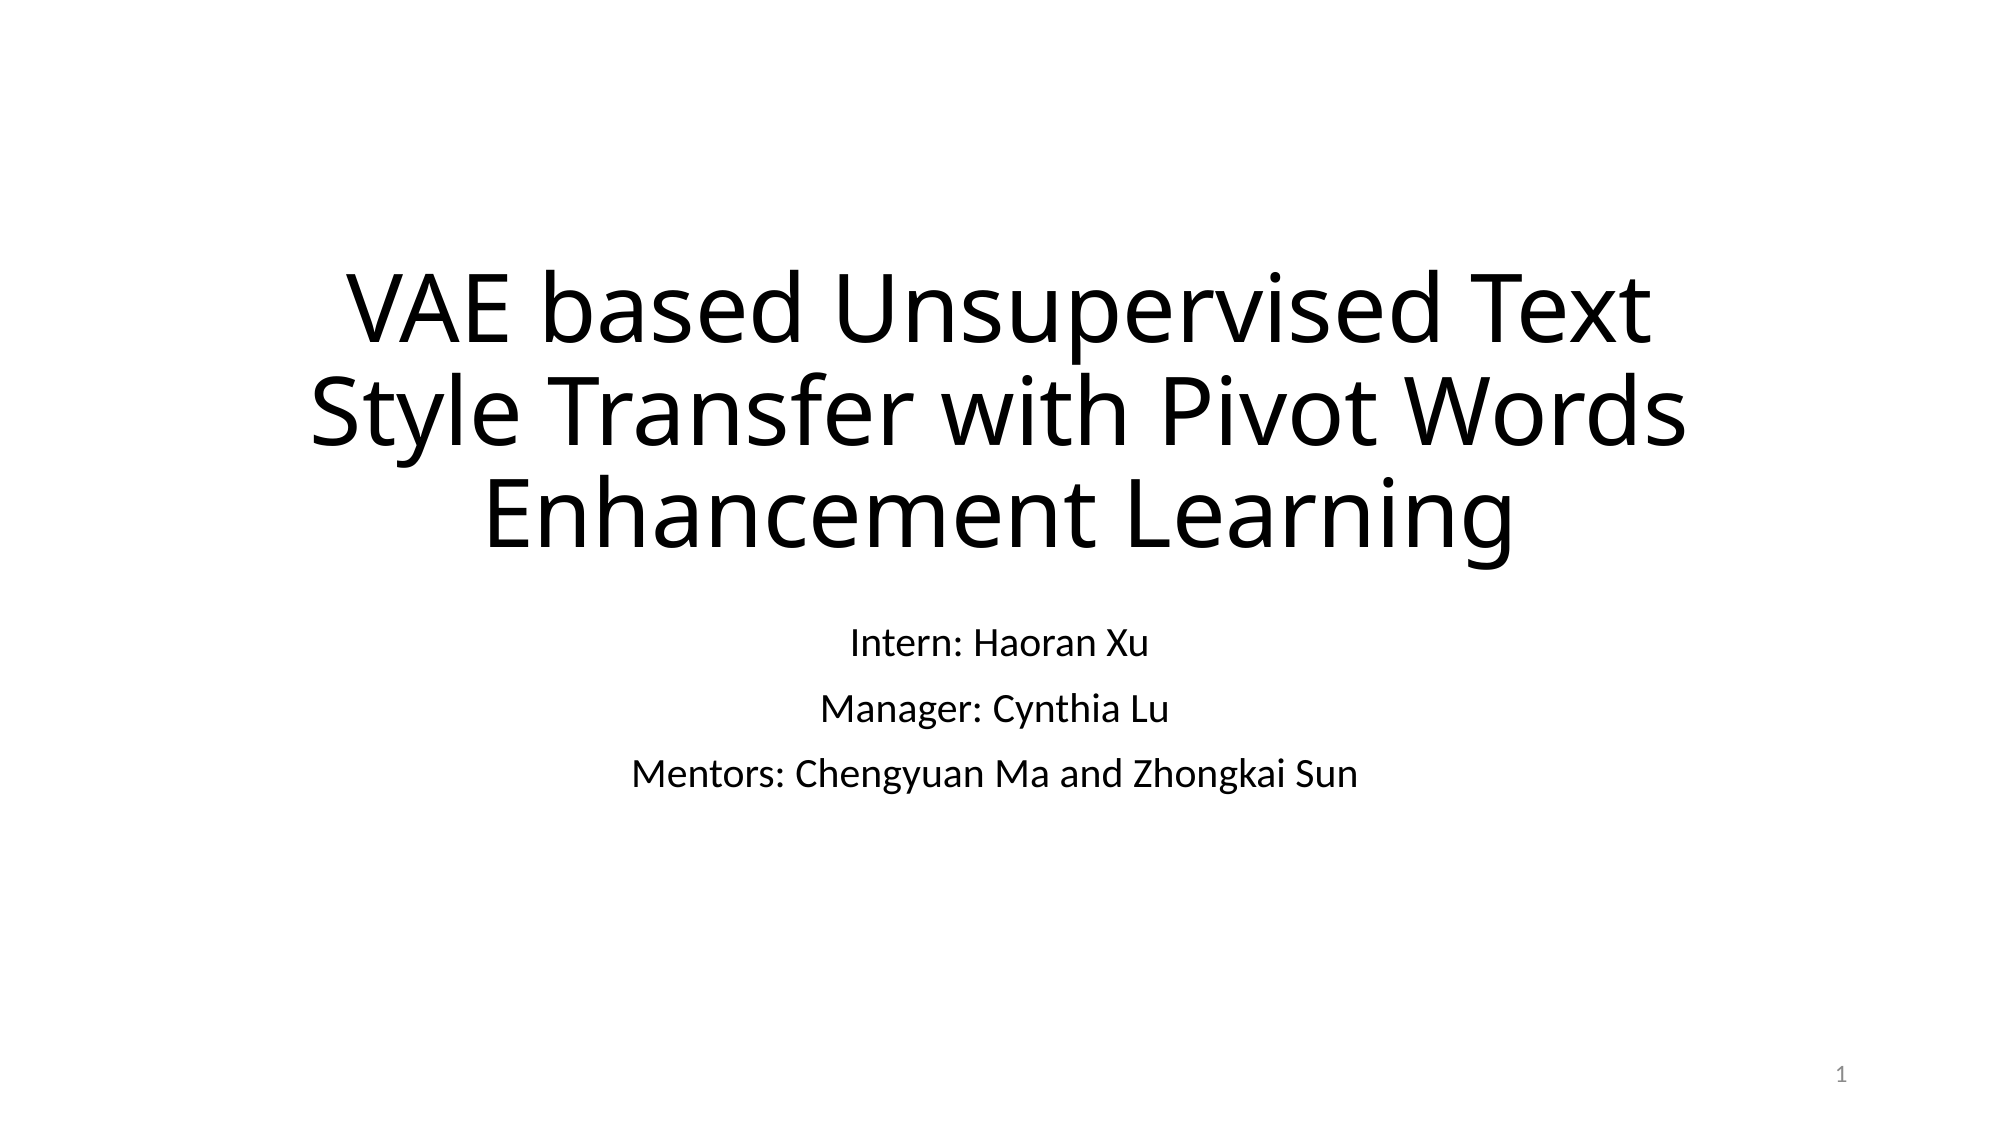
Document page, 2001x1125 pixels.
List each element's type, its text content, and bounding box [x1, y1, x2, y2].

subtitle Intern: Haoran Xu Manager: Cynthia Lu Mentors: Chengyuan Ma and Zhongkai Sun [249, 612, 1750, 885]
title VAE based Unsupervised Text Style Transfer with Pivot Words Enhancement Learning [249, 184, 1750, 576]
slide_number 1 [1412, 1042, 1863, 1103]
